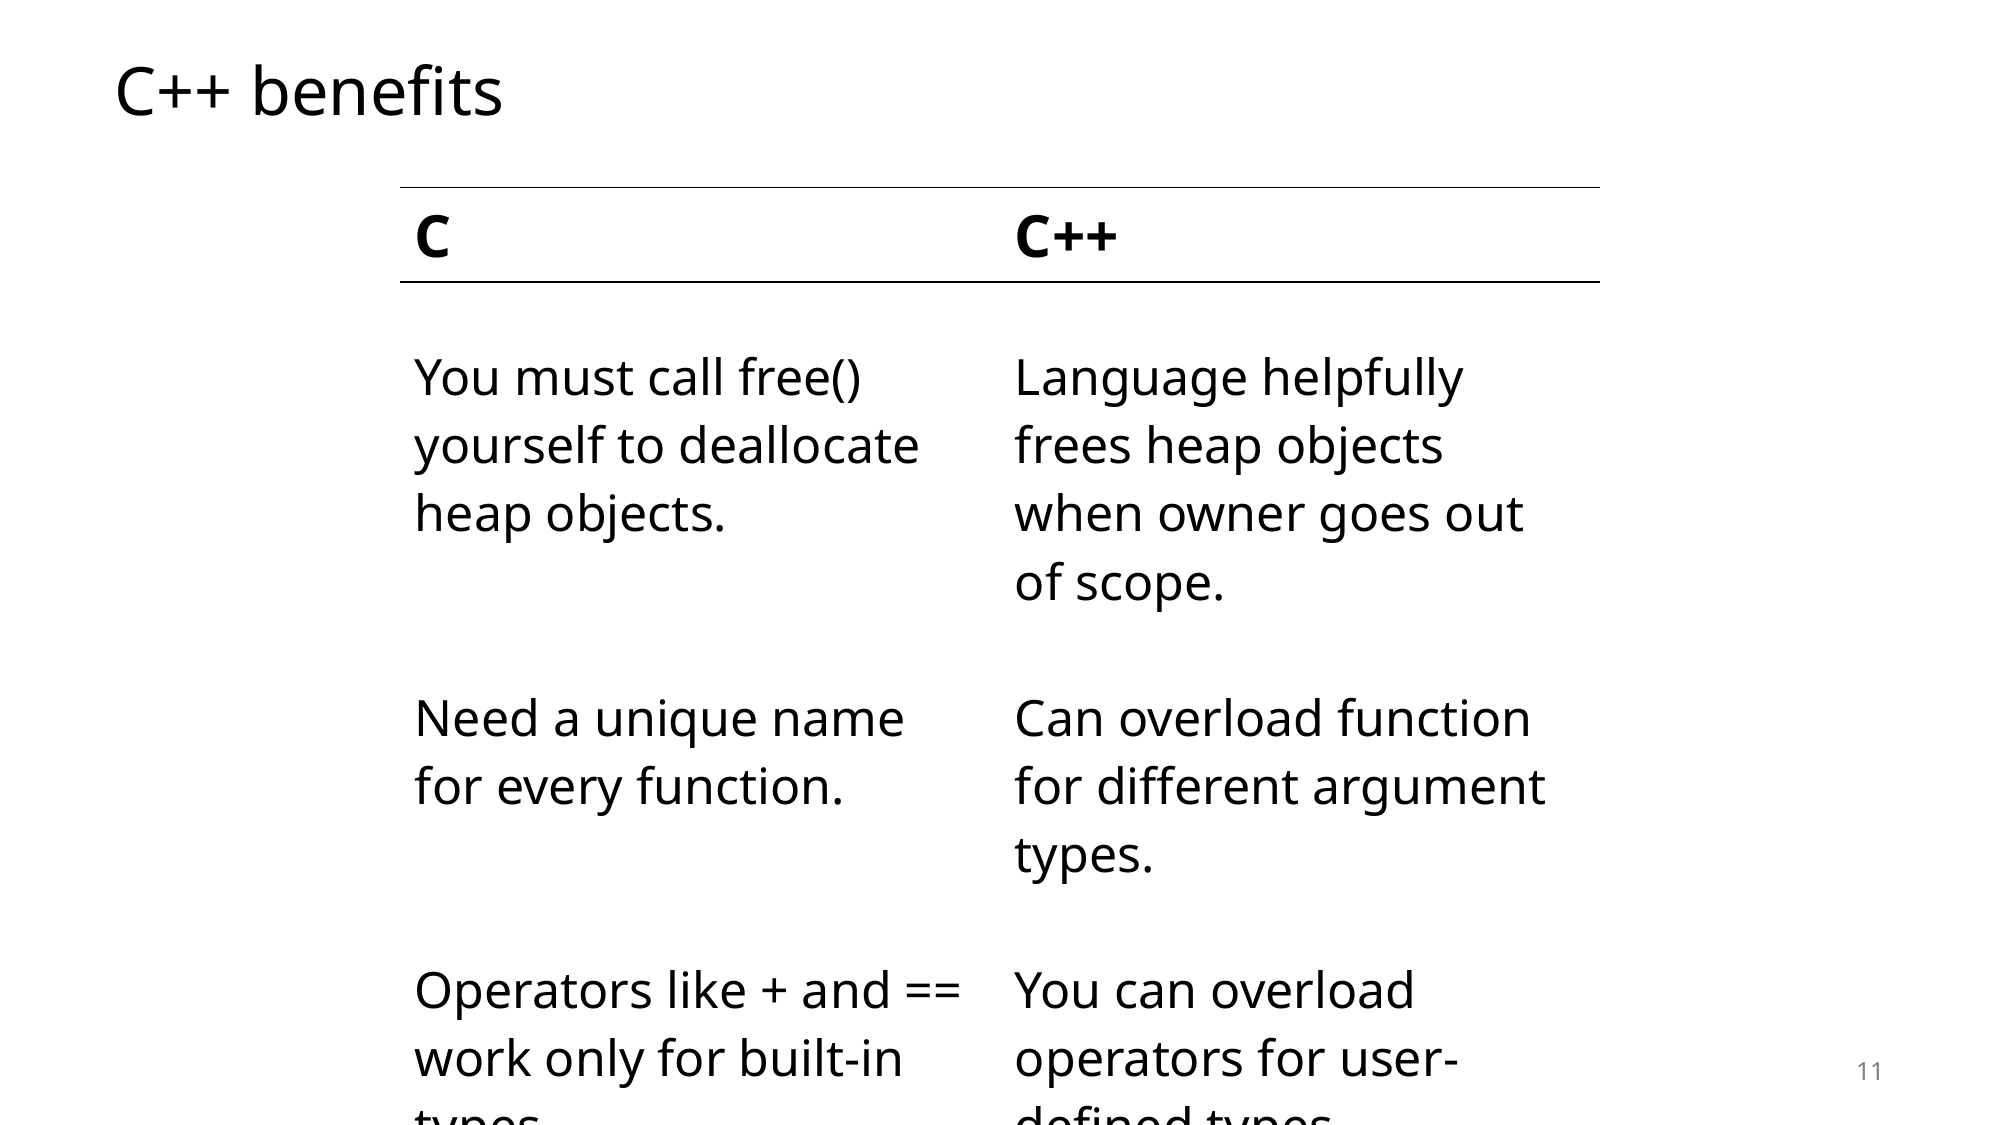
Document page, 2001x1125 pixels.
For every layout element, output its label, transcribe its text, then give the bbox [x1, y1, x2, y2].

table_cell You can overload operators for user-defined types. [1000, 895, 1600, 1125]
title C++ benefits [99, 37, 1900, 150]
table_cell Can overload function for different argument types. [1000, 622, 1600, 895]
slide_number 11 [1749, 1042, 1900, 1103]
table_cell Language helpfully frees heap objects when owner goes out of scope. [1000, 283, 1600, 622]
table_cell You must call free() yourself to deallocate heap objects. [400, 283, 1000, 622]
table_header C++ [1000, 188, 1600, 281]
table_header C [400, 188, 1000, 281]
table_cell Need a unique name for every function. [400, 622, 1000, 895]
table_cell Operators like + and == work only for built-in types. [400, 895, 1000, 1125]
